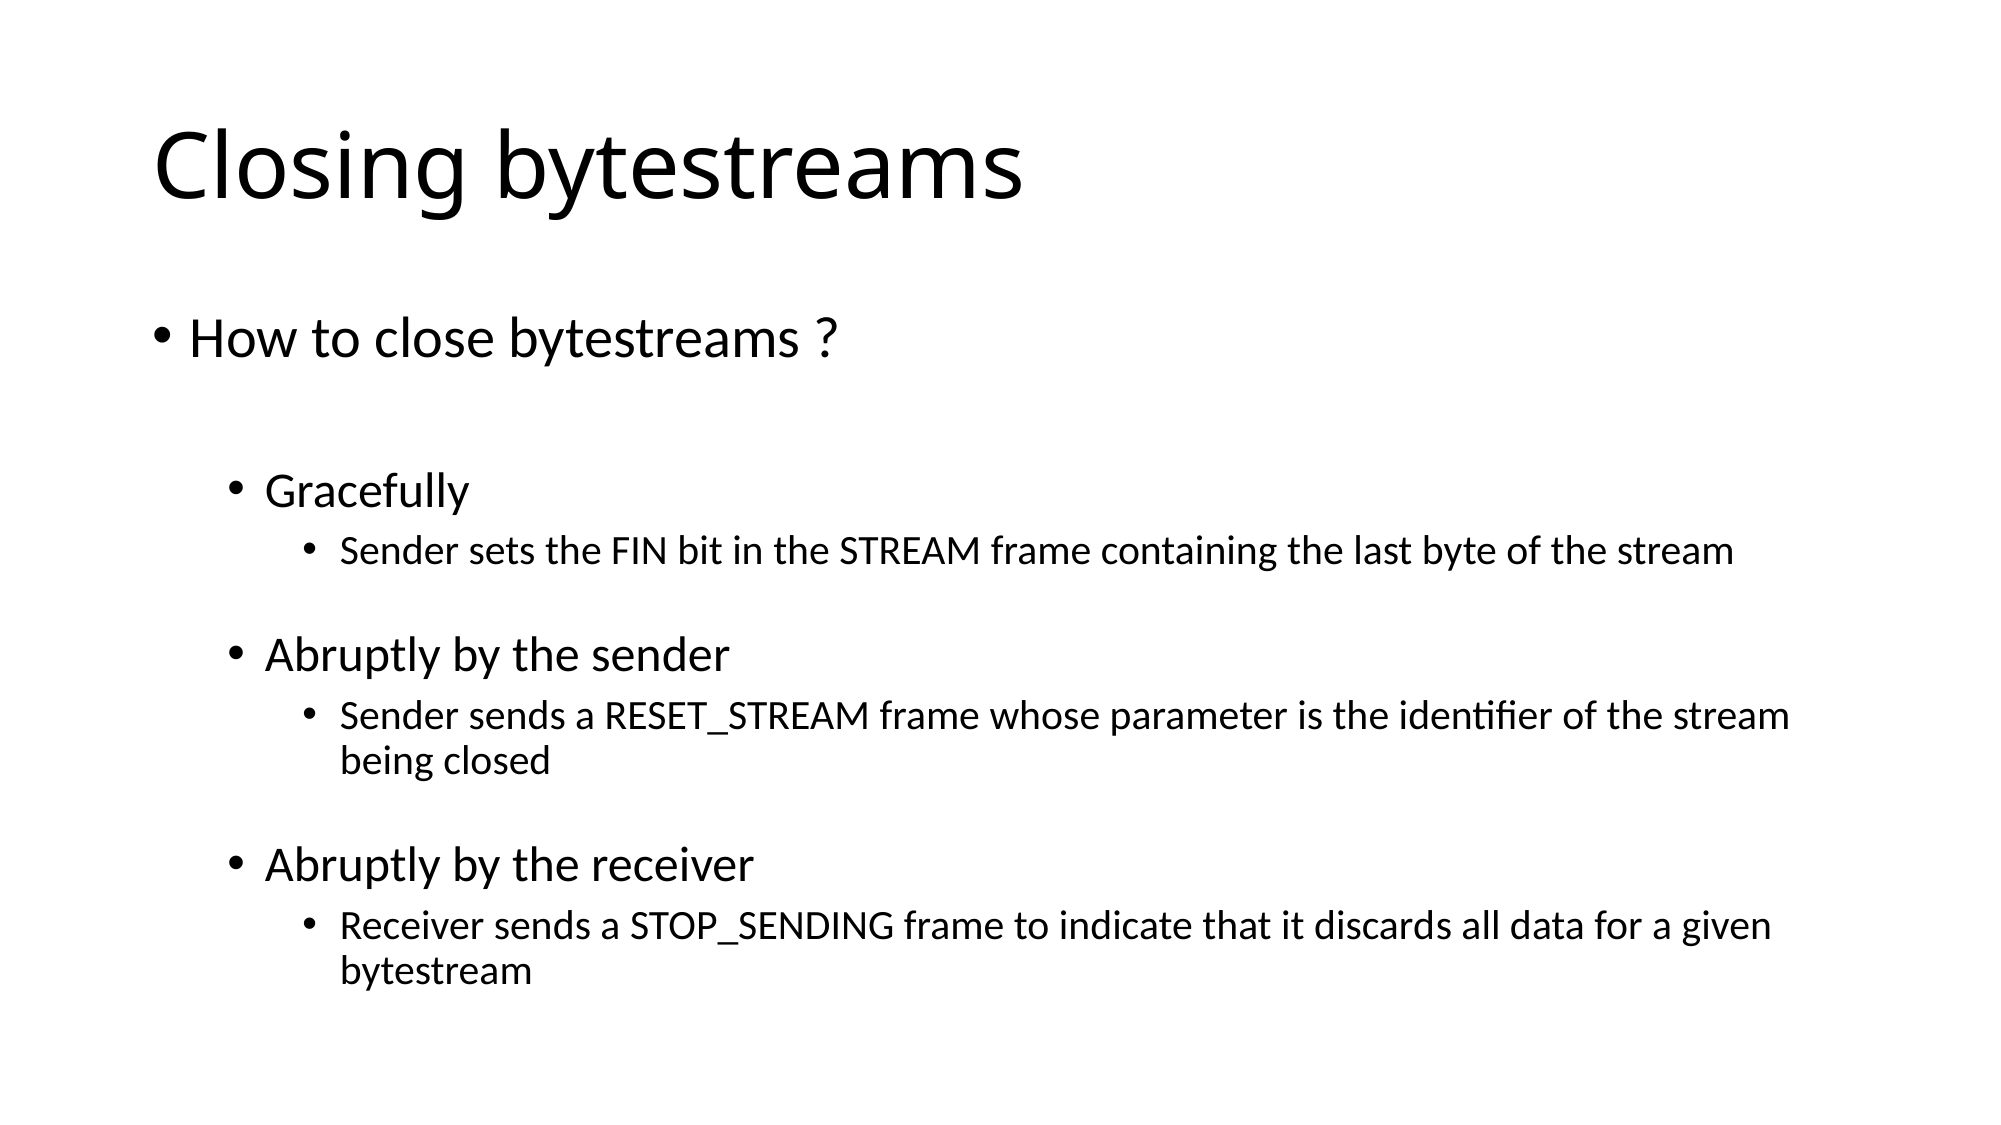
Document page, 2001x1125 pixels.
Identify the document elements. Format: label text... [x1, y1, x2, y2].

title Closing bytestreams [137, 59, 1863, 278]
list How to close bytestreams ? Gracefully Sender sets the FIN bit in the STREAM frame containing the last byte of the stream Abruptly by the sender Sender sends a RESET_STREAM frame whose parameter is the identifier of the stream being closed Abruptly by the receiver Receiver sends a STOP_SENDING frame to indicate that it discards all data for a given bytestream [137, 299, 1863, 1014]
